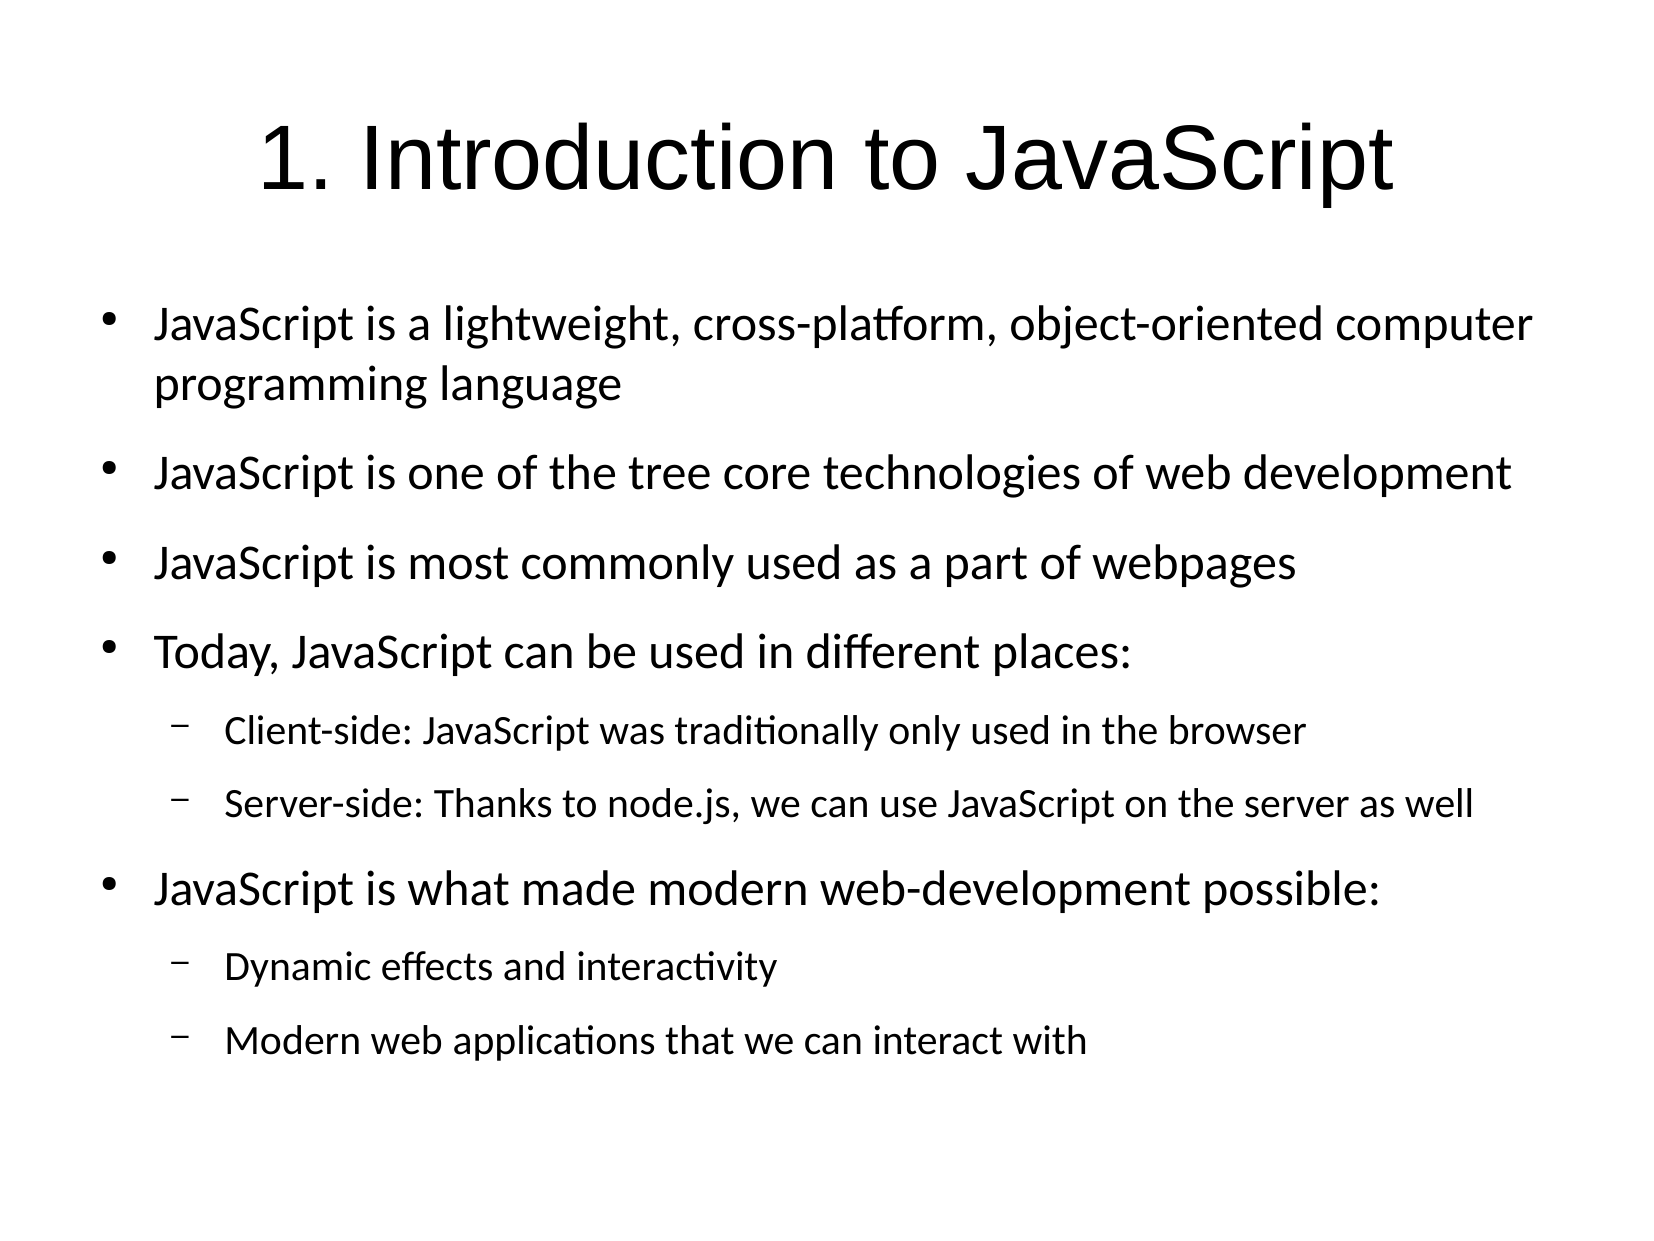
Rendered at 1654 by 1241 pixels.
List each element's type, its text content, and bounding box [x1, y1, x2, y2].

title 1. Introduction to JavaScript [82, 49, 1571, 257]
list JavaScript is a lightweight, cross-platform, object-oriented computer programming language JavaScript is one of the tree core technologies of web development JavaScript is most commonly used as a part of webpages Today, JavaScript can be used in different places: Client-side: JavaScript was traditionally only used in the browser Server-side: Thanks to node.js, we can use JavaScript on the server as well JavaScript is what made modern web-development possible: Dynamic effects and interactivity Modern web applications that we can interact with [82, 290, 1571, 1010]
